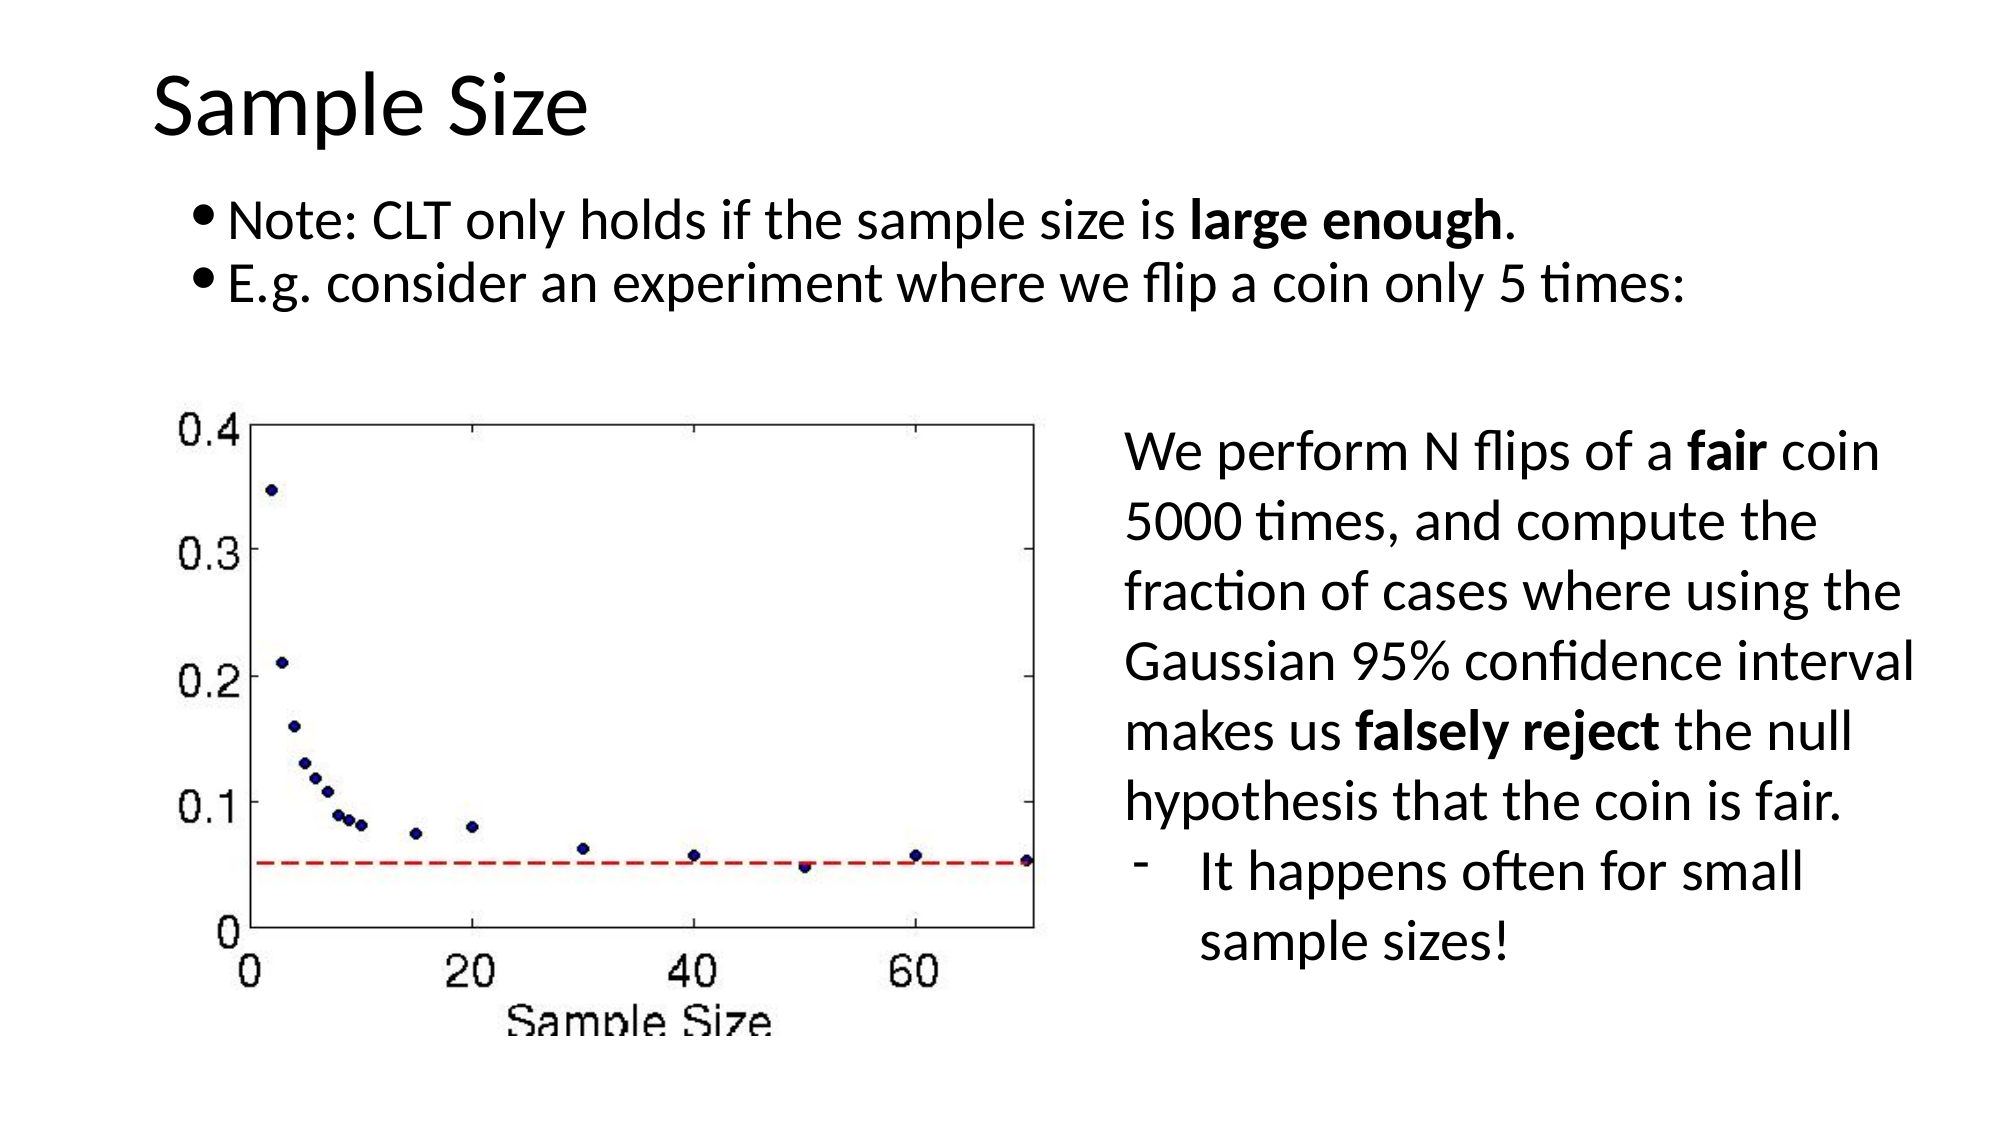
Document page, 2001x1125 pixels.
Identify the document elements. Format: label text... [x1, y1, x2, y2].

list Note: CLT only holds if the sample size is large enough. E.g. consider an experiment where we flip a coin only 5 times: [137, 174, 1863, 889]
title Sample Size [137, 0, 1863, 174]
picture [175, 374, 1073, 1037]
text_box We perform N flips of a fair coin 5000 times, and compute the fraction of cases where using the Gaussian 95% confidence interval makes us falsely reject the null hypothesis that the coin is fair. It happens often for small sample sizes! [1109, 397, 1957, 1036]
